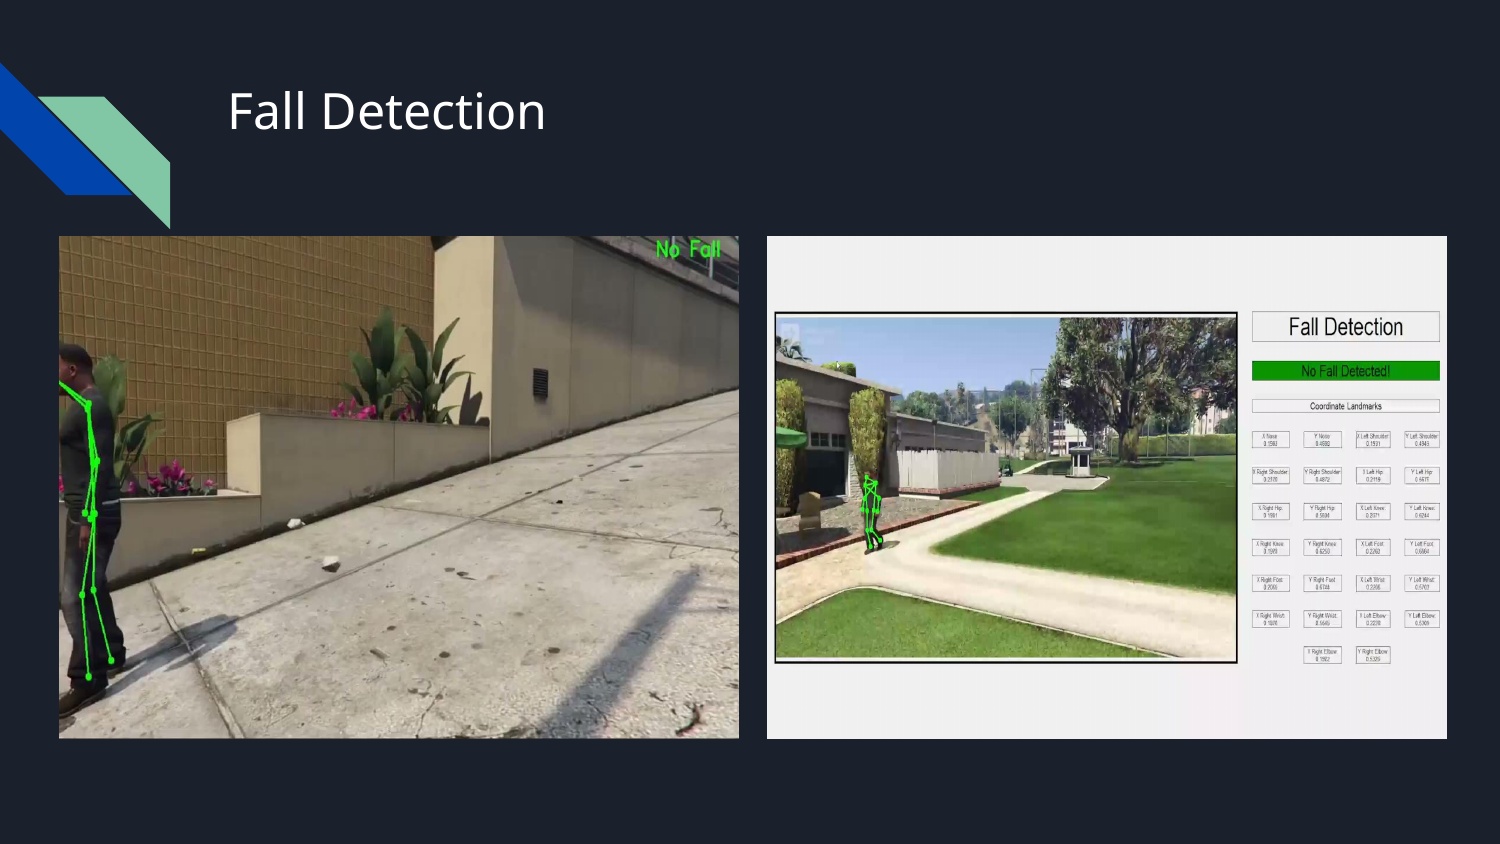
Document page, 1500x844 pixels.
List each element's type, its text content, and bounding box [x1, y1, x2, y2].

title Fall Detection [212, 64, 1368, 215]
picture [767, 235, 1447, 739]
picture [58, 235, 739, 739]
